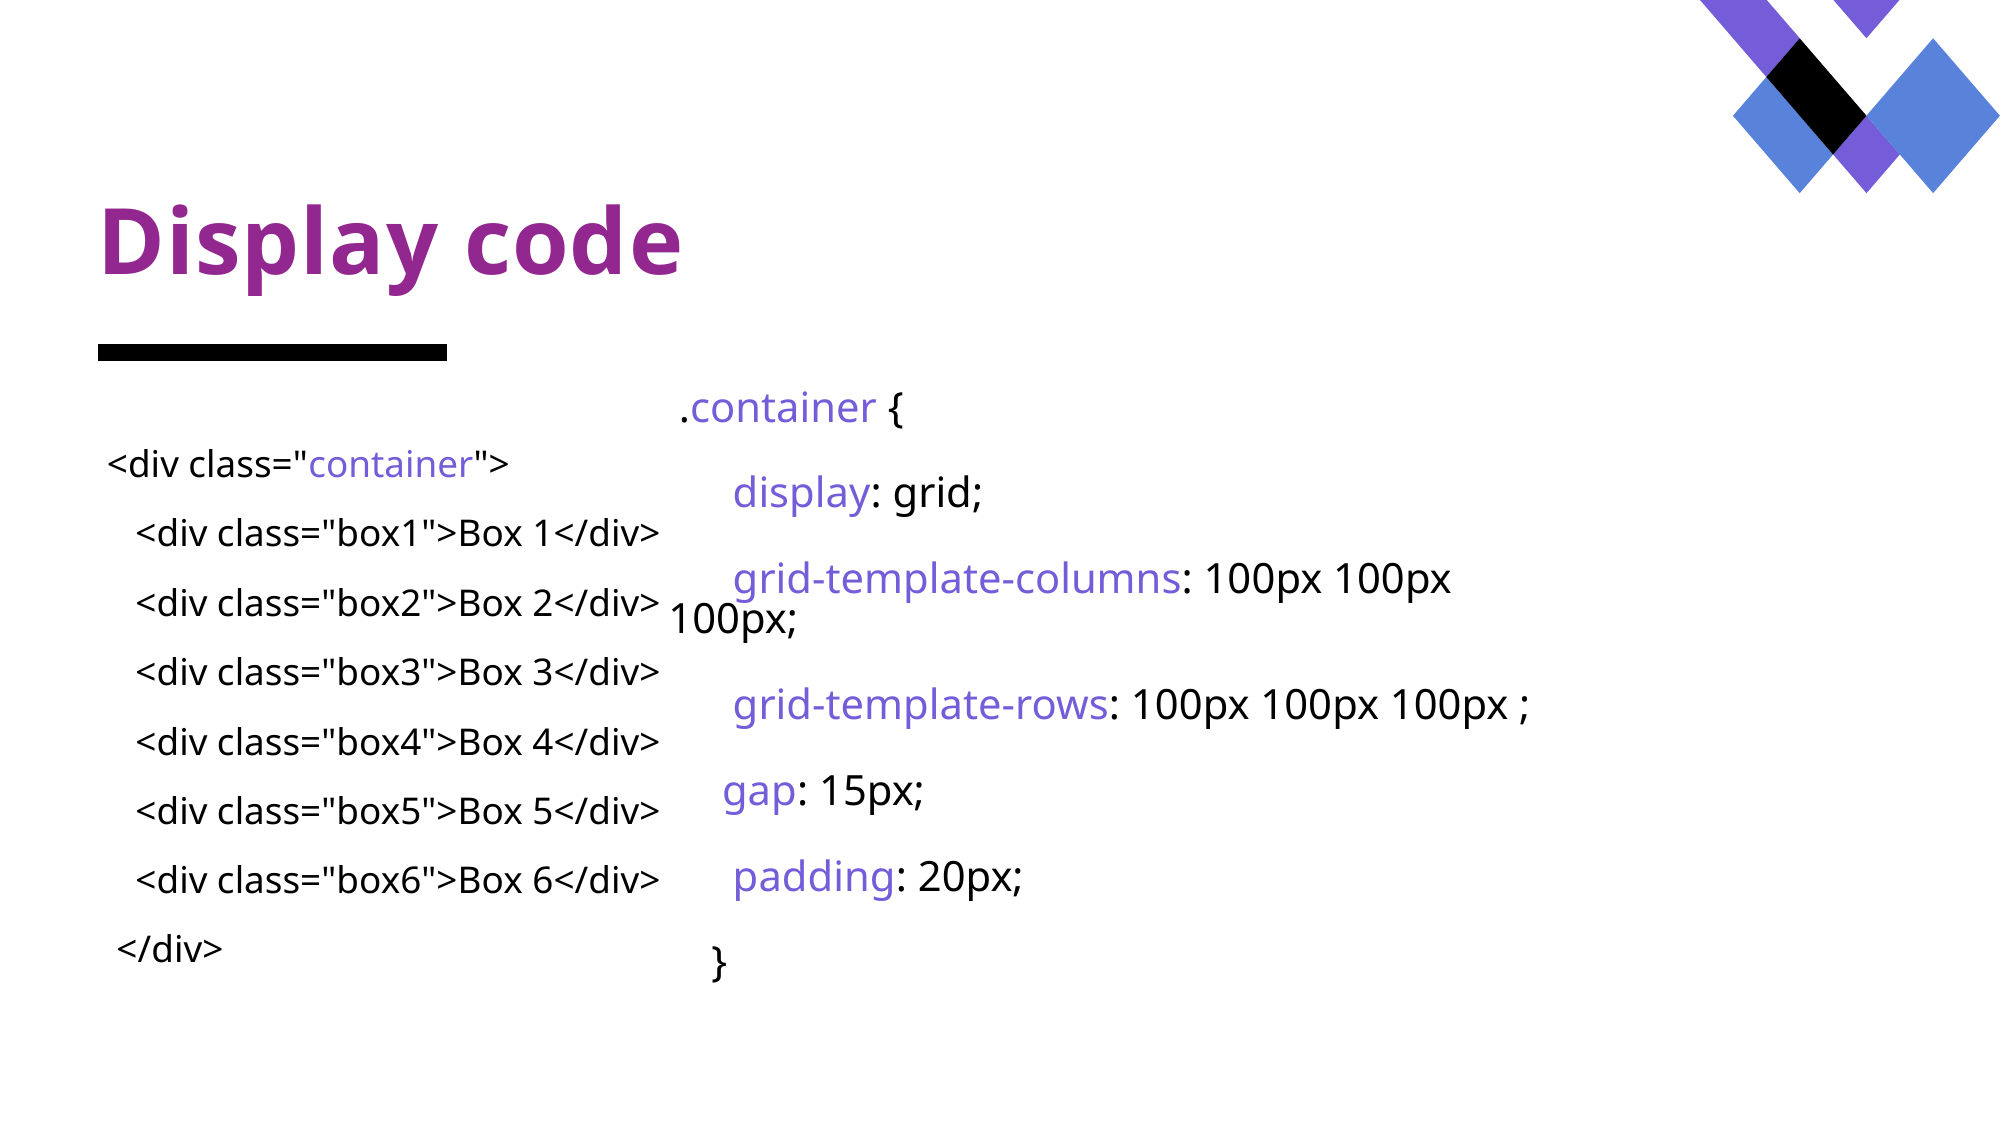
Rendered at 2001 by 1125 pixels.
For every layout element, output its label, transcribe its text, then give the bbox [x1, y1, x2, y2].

list <div class="container"> <div class="box1">Box 1</div> <div class="box2">Box 2</div> <div class="box3">Box 3</div> <div class="box4">Box 4</div> <div class="box5">Box 5</div> <div class="box6">Box 6</div> </div> [97, 374, 800, 983]
title Display code [97, 31, 1211, 293]
text_box .container { display: grid; grid-template-columns: 100px 100px 100px; grid-template-rows: 100px 100px 100px ; gap: 15px; padding: 20px; } [668, 315, 1532, 924]
